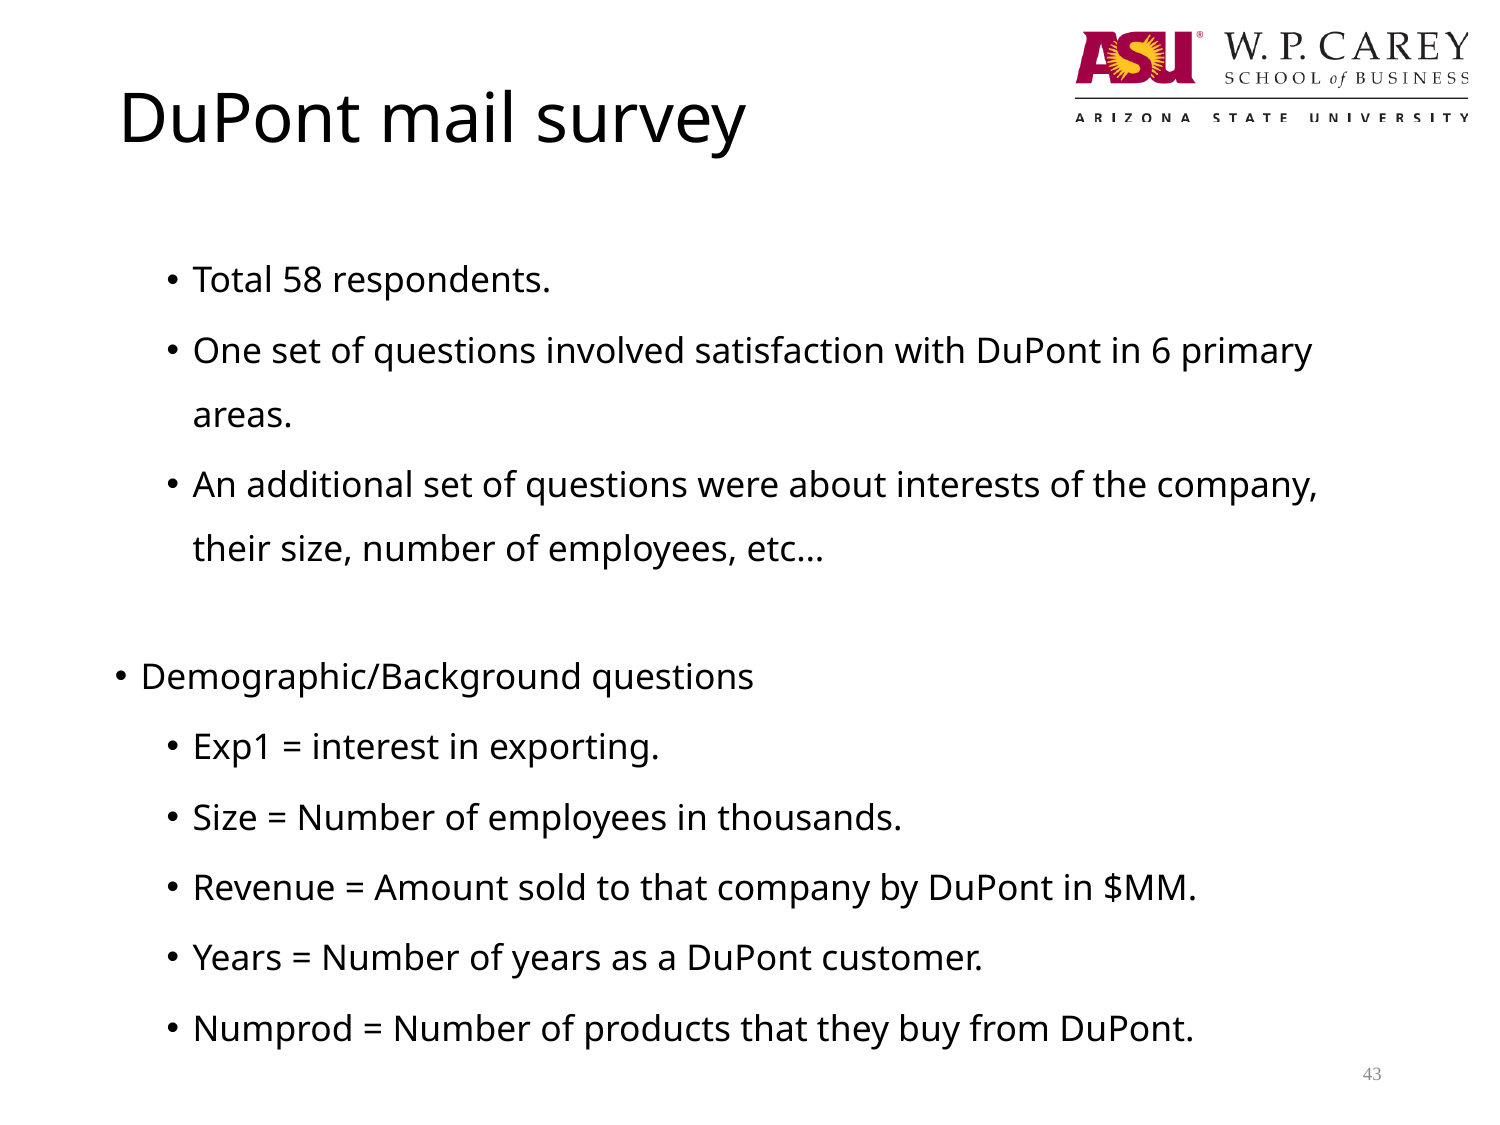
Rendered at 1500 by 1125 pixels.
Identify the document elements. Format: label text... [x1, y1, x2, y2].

list Total 58 respondents. One set of questions involved satisfaction with DuPont in 6 primary areas. An additional set of questions were about interests of the company, their size, number of employees, etc… [99, 228, 1394, 580]
slide_number 43 [1059, 1058, 1397, 1103]
text_box Demographic/Background questions Exp1 = interest in exporting. Size = Number of employees in thousands. Revenue = Amount sold to that company by DuPont in $MM. Years = Number of years as a DuPont customer. Numprod = Number of products that they buy from DuPont. [99, 624, 1400, 1058]
title DuPont mail survey [103, 11, 1398, 229]
